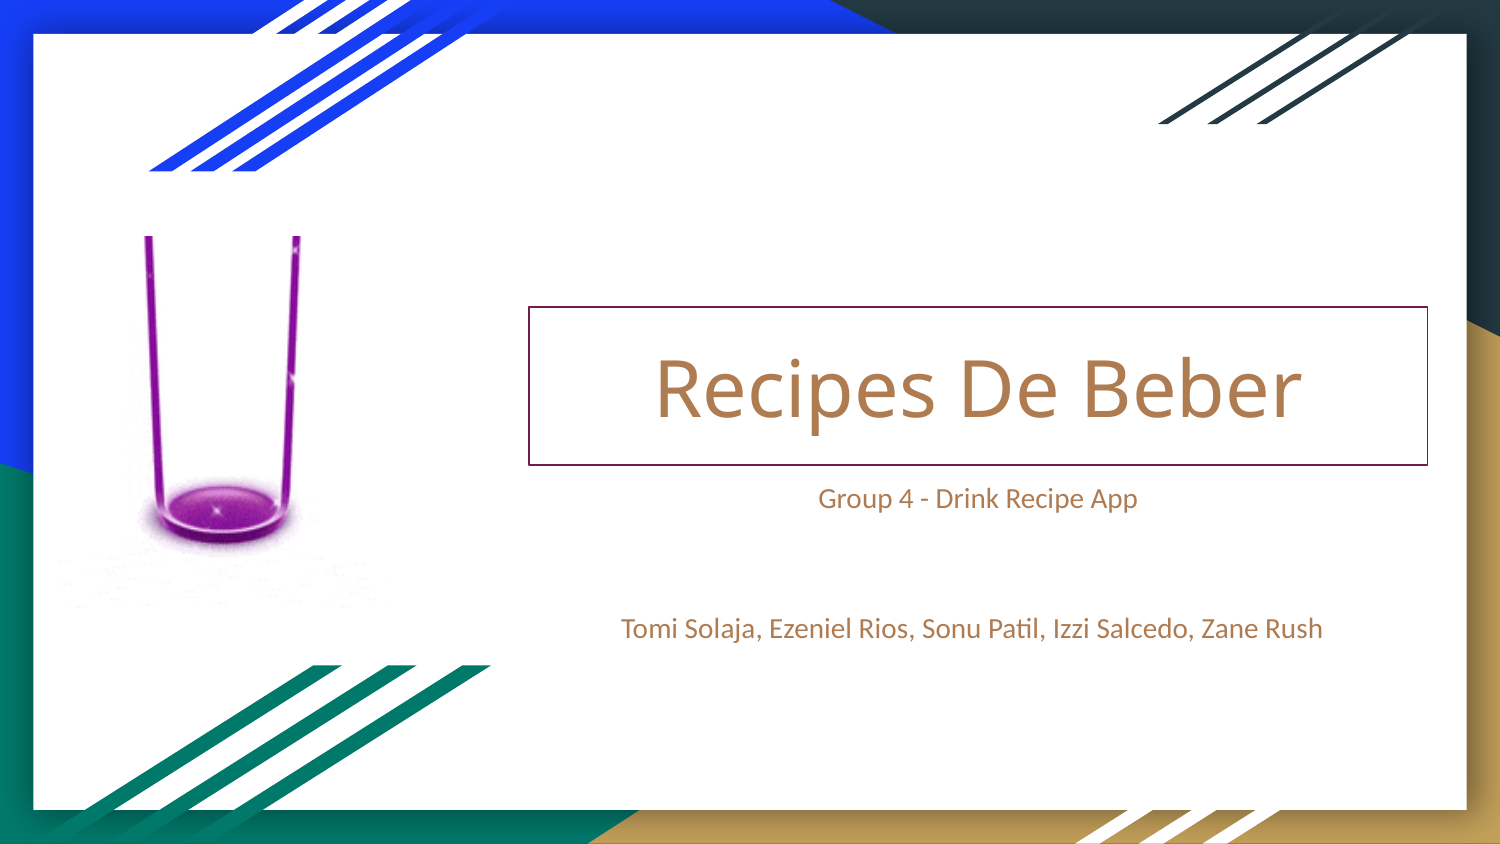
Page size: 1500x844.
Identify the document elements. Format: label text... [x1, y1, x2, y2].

picture [58, 236, 391, 608]
title Recipes De Beber [529, 307, 1428, 464]
text_box Tomi Solaja, Ezeniel Rios, Sonu Patil, Izzi Salcedo, Zane Rush [523, 594, 1422, 660]
text_box [396, 258, 1212, 324]
text_box Group 4 - Drink Recipe App [529, 464, 1428, 530]
